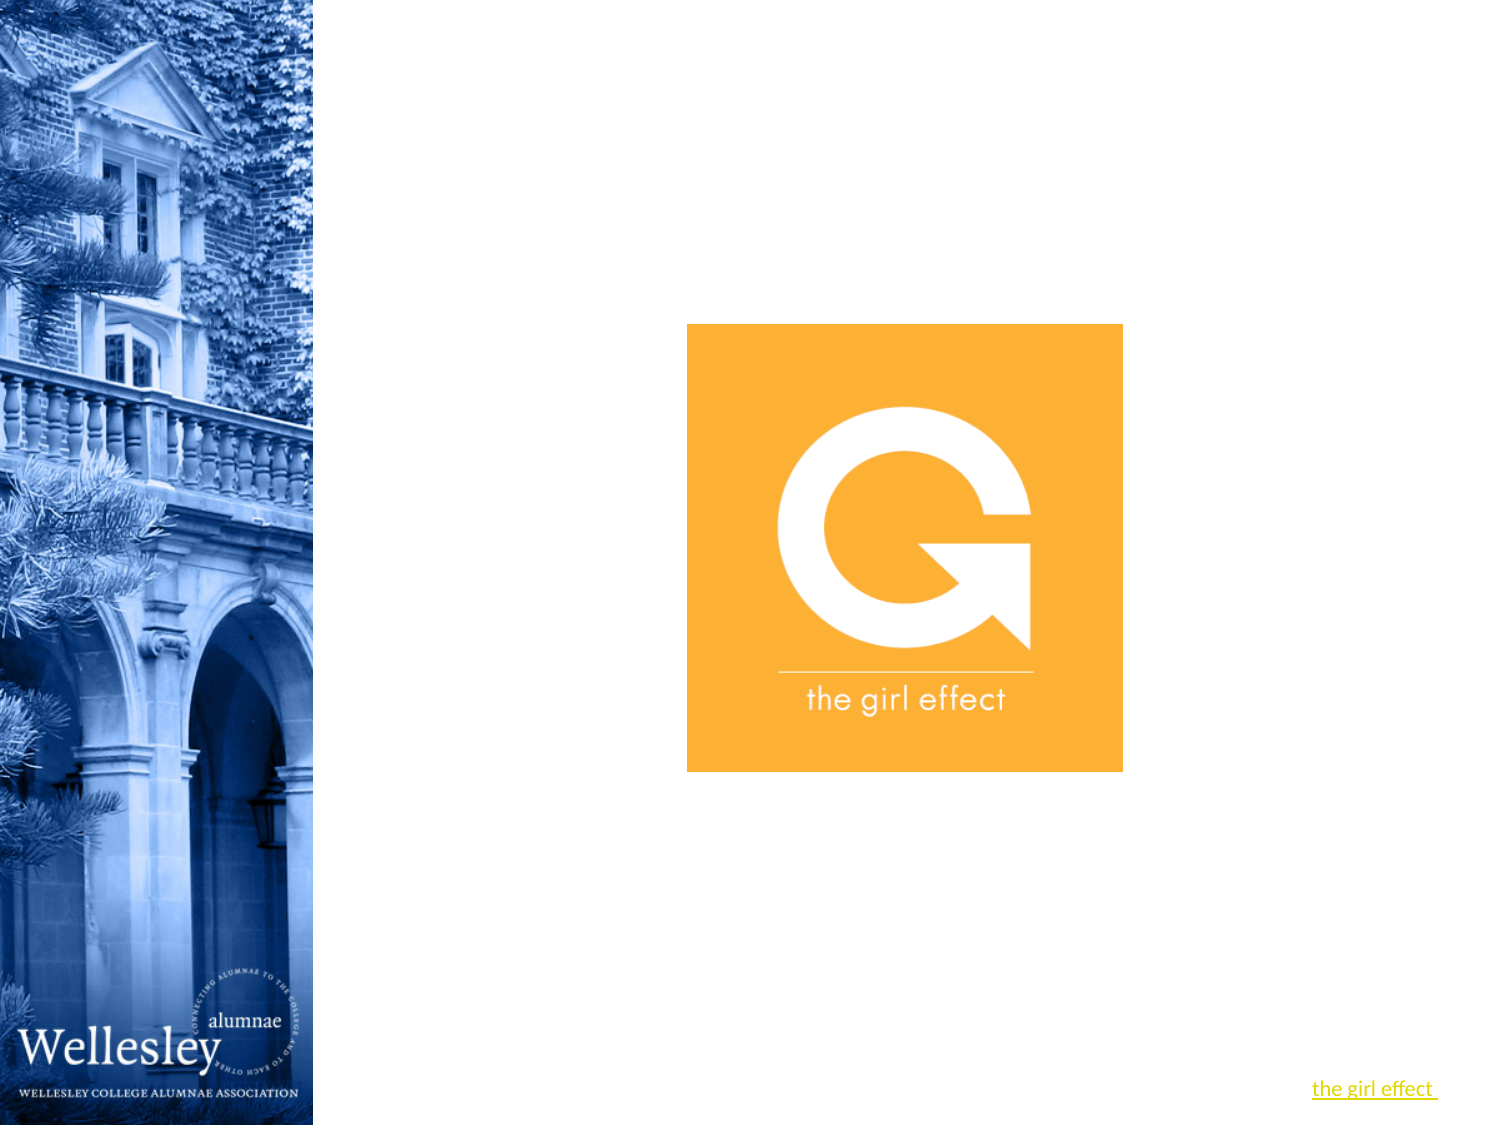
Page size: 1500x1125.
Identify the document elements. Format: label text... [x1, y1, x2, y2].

picture [687, 324, 1123, 772]
list the girl effect [1230, 1066, 1454, 1109]
picture [0, 0, 313, 1125]
